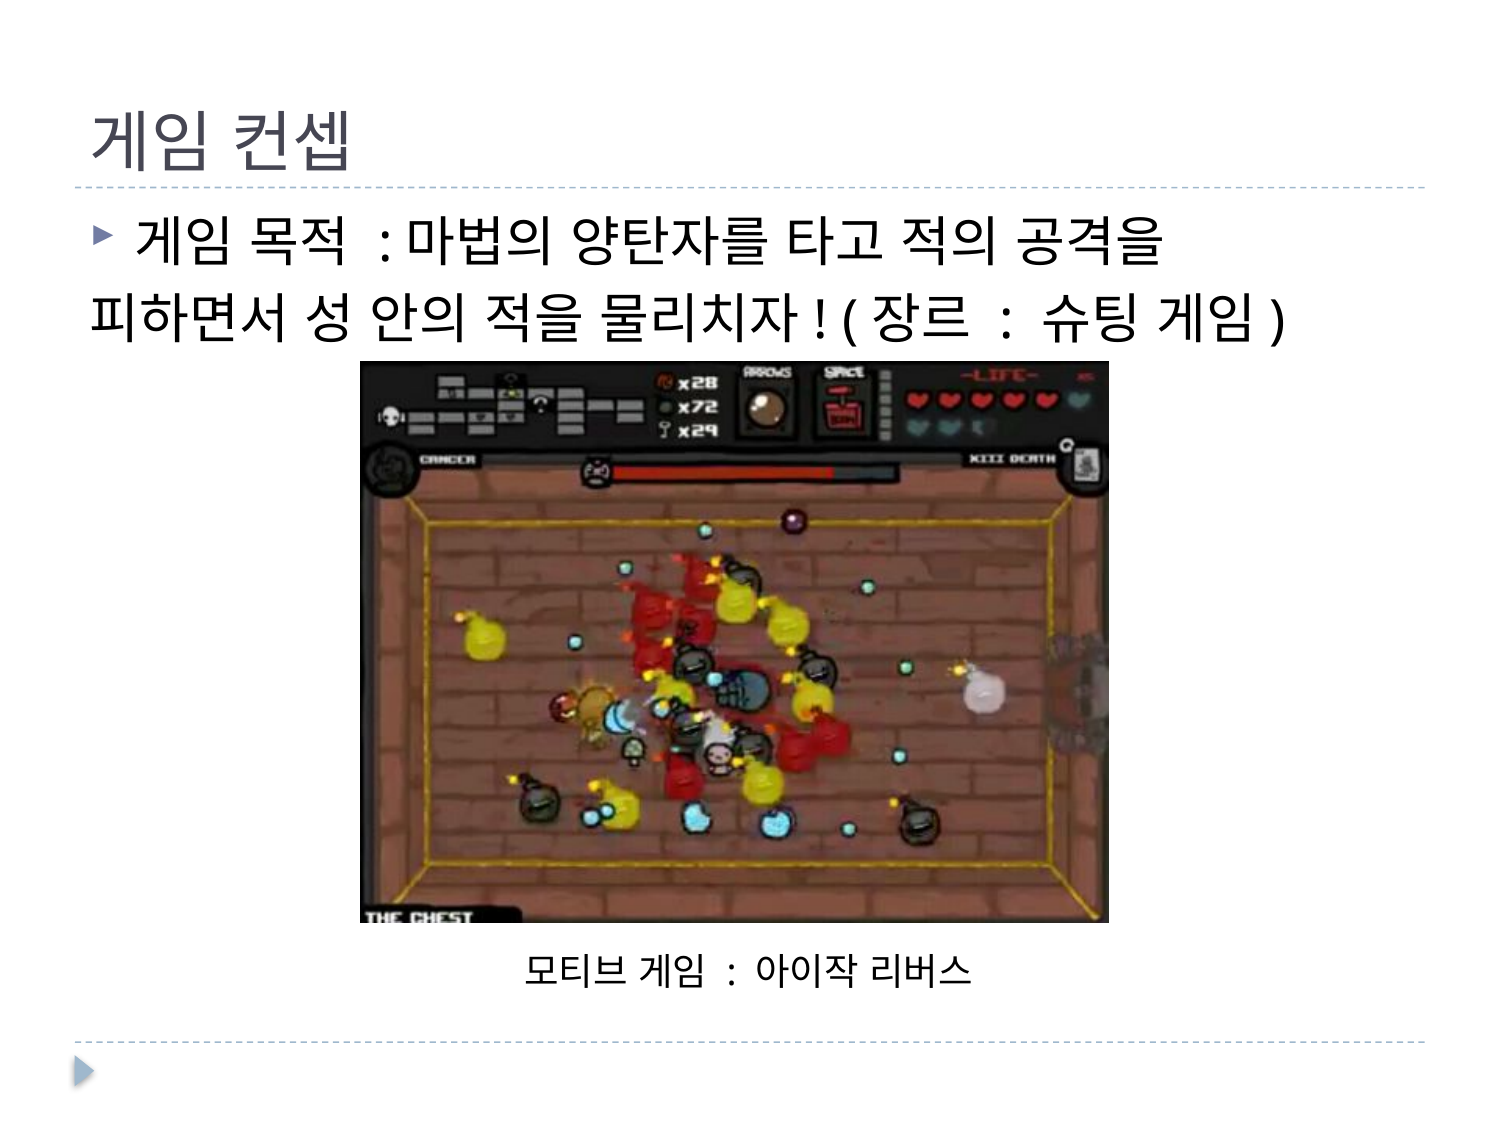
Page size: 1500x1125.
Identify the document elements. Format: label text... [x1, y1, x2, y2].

list 게임 목적 :마법의 양탄자를 타고 적의 공격을 피하면서 성 안의 적을 물리치자! (장르 : 슈팅 게임) [75, 200, 1412, 1047]
text_box 모티브 게임 : 아이작 리버스 [509, 940, 988, 1001]
title 게임 컨셉 [75, 24, 1425, 188]
picture [359, 361, 1109, 923]
